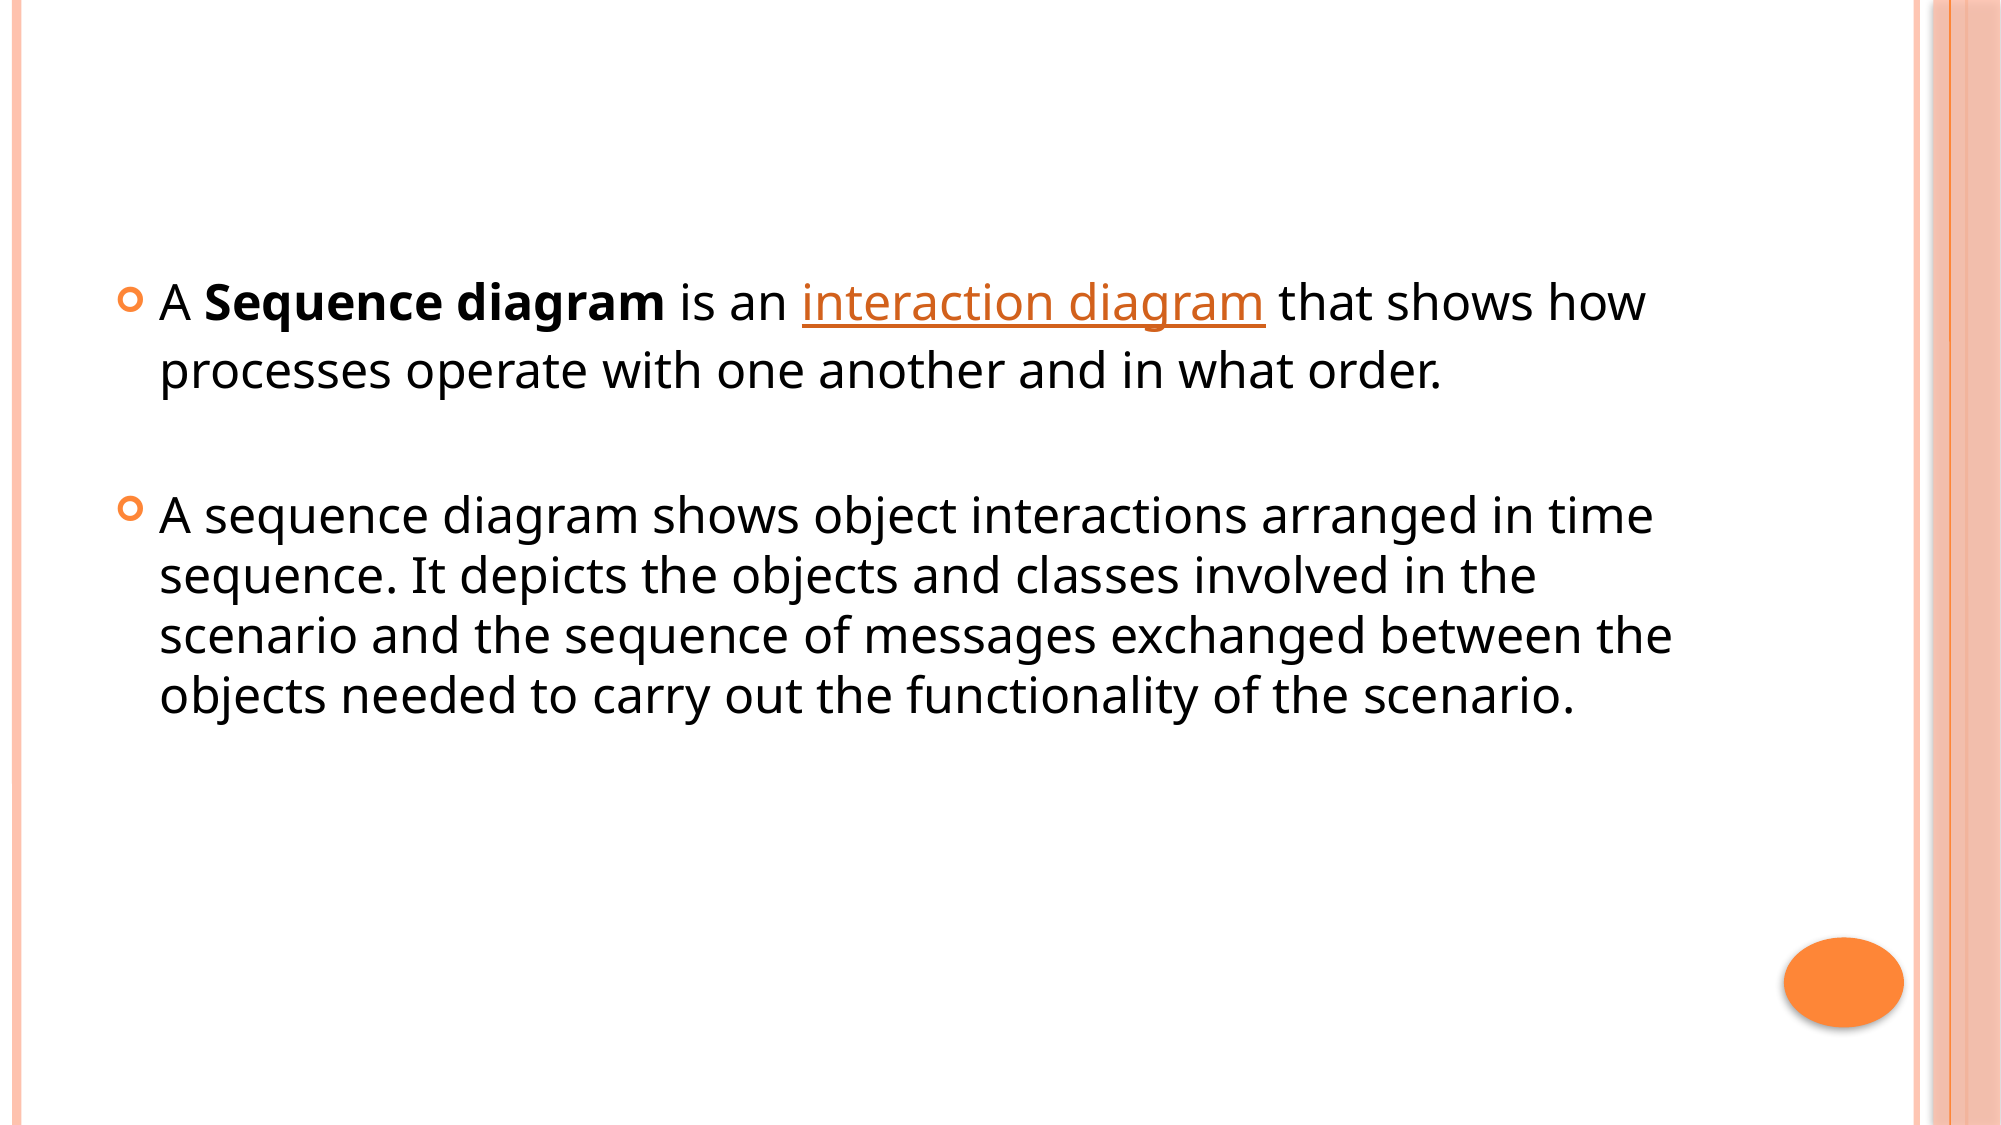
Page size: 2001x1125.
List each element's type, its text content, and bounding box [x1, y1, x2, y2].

list A Sequence diagram is an interaction diagram that shows how processes operate with one another and in what order. A sequence diagram shows object interactions arranged in time sequence. It depicts the objects and classes involved in the scenario and the sequence of messages exchanged between the objects needed to carry out the functionality of the scenario. [99, 262, 1734, 1062]
